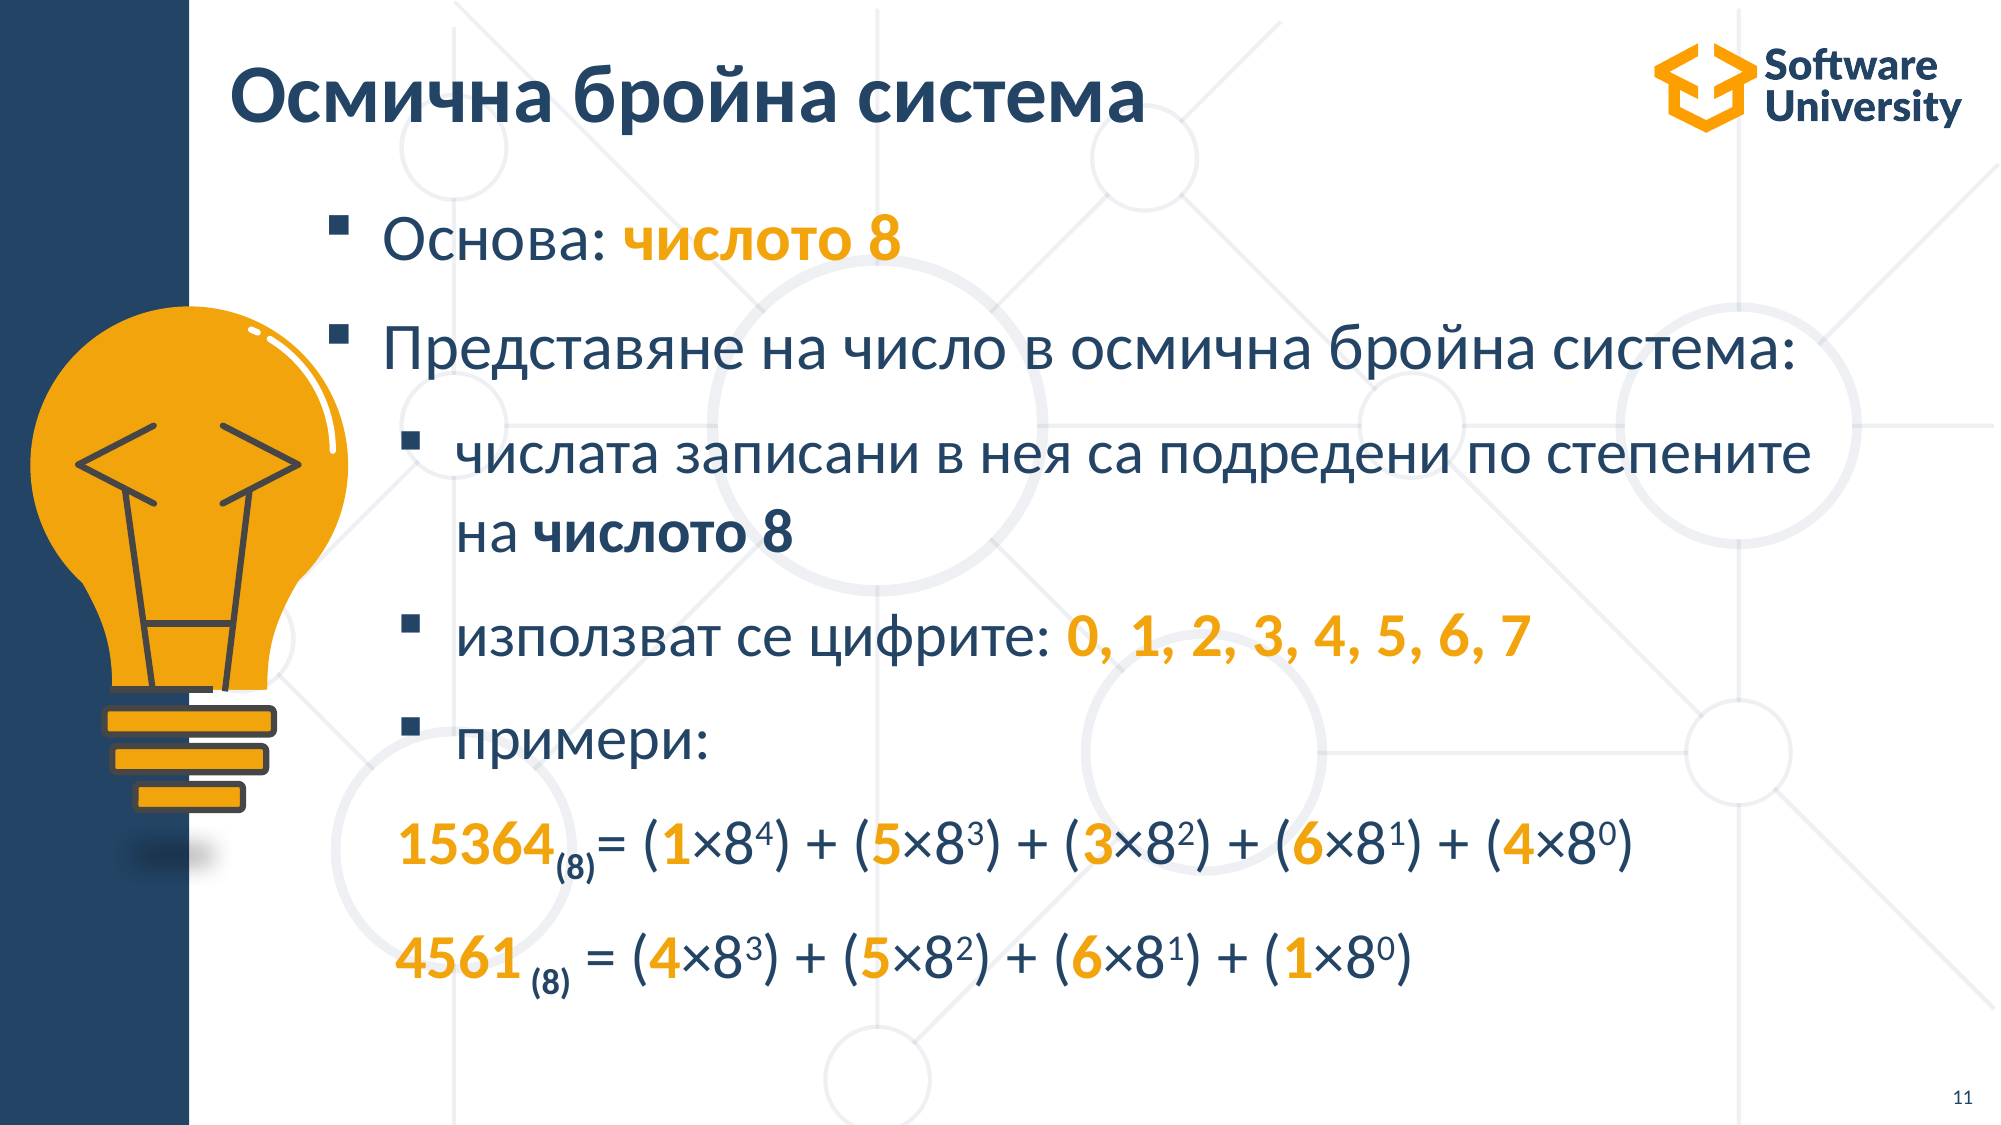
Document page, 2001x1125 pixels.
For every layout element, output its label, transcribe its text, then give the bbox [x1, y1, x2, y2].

list Основа: числото 8 Представяне на число в осмична бройна система: числата записани в нея са подредени по степените на числото 8 използват се цифрите: 0, 1, 2, 3, 4, 5, 6, 7 примери: 15364(8)= (1×84) + (5×83) + (3×82) + (6×81) + (4×80) 4561 (8) = (4×83) + (5×82) + (6×81) + (1×80) [306, 183, 1968, 1094]
slide_number 11 [1927, 1067, 1989, 1117]
title Осмична бройна система [212, 16, 1628, 162]
picture [1641, 31, 1973, 145]
